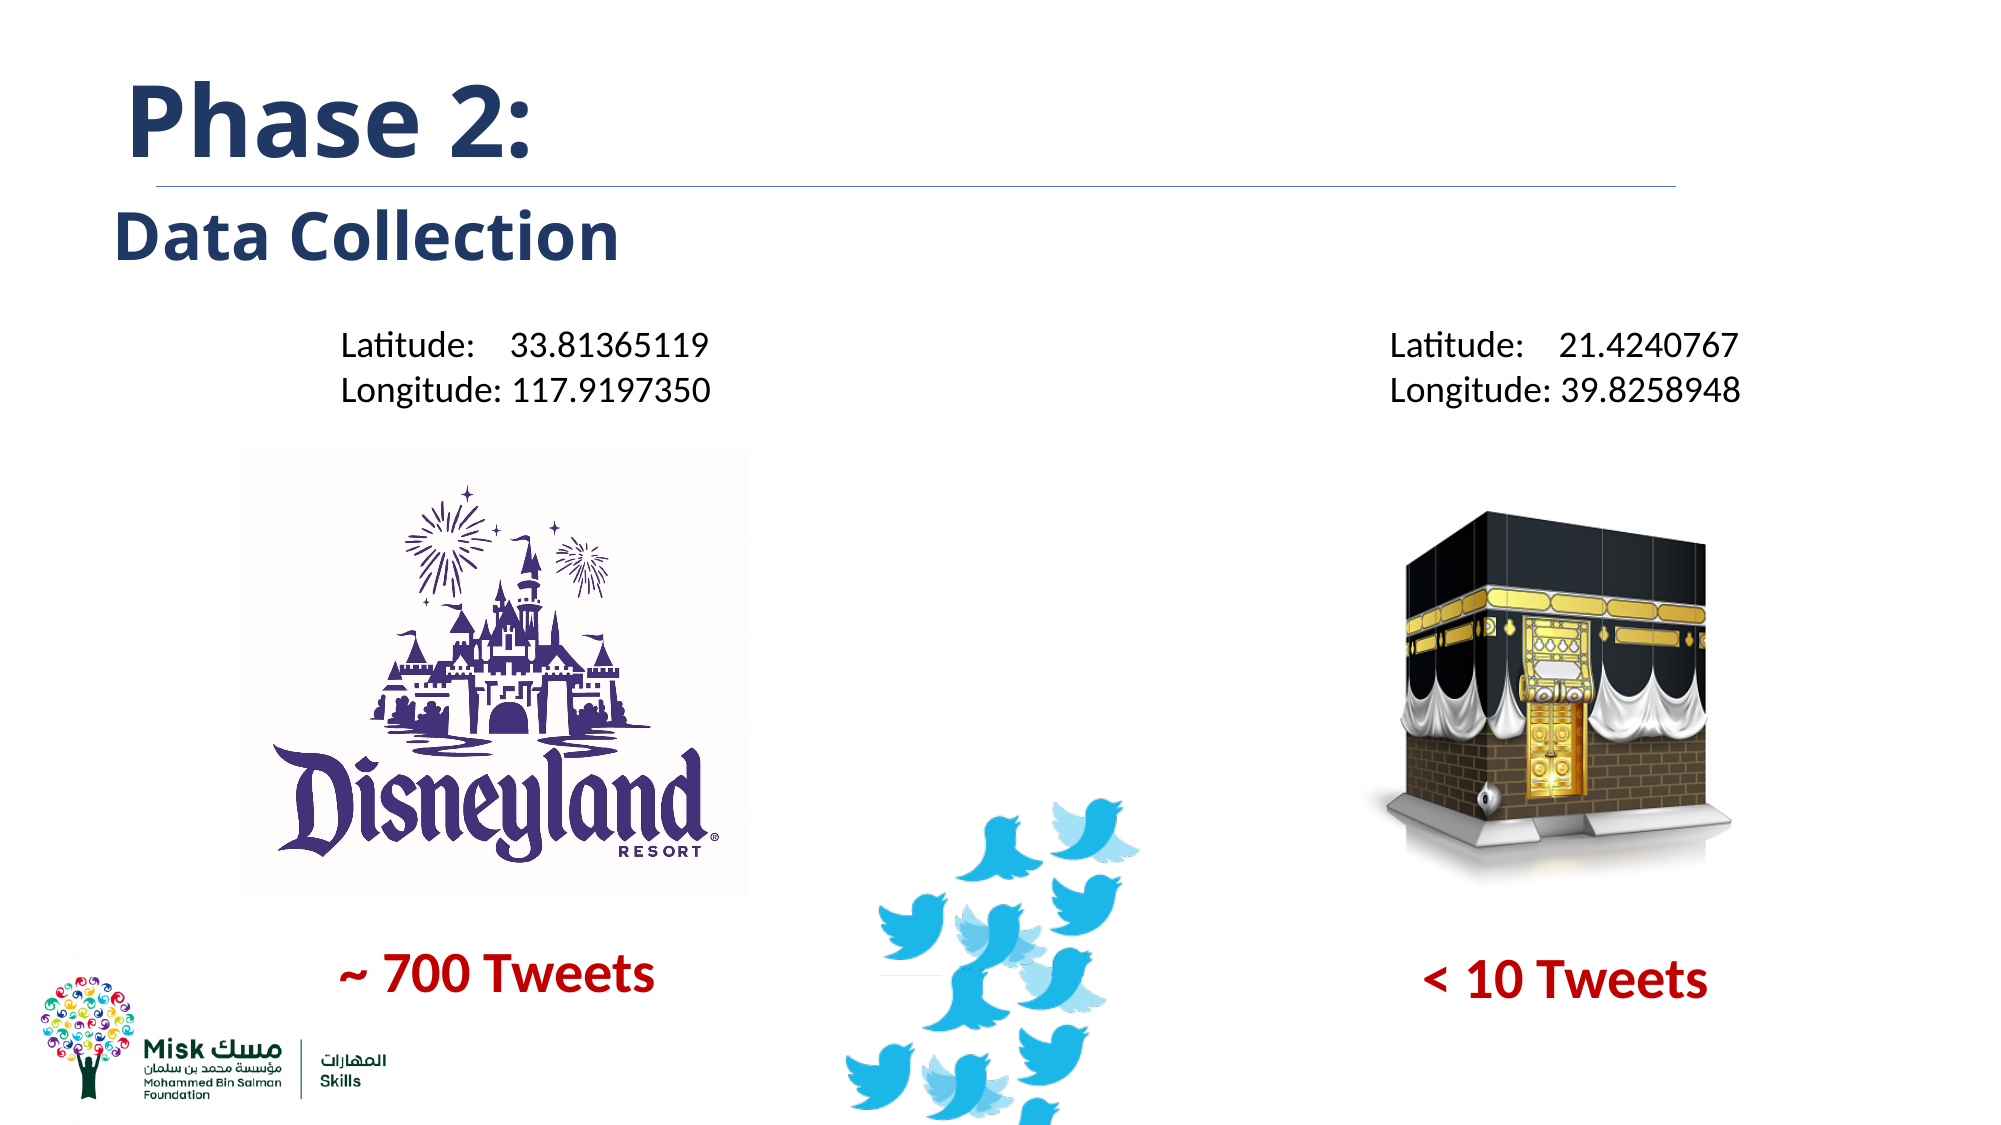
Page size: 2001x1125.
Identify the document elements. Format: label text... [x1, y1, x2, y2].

text_box Latitude: 21.4240767 Longitude: 39.8258948 [1375, 312, 1757, 417]
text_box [787, 789, 1145, 1125]
picture [0, 952, 425, 1125]
text_box Phase 2: [110, 49, 550, 185]
picture [243, 448, 748, 897]
text_box ~ 700 Tweets [325, 926, 671, 1012]
text_box Latitude: 33.81365119 Longitude: 117.9197350 [326, 312, 727, 417]
text_box < 10 Tweets [1407, 932, 1724, 1017]
picture [1328, 448, 1782, 902]
text_box Data Collection [97, 186, 636, 281]
